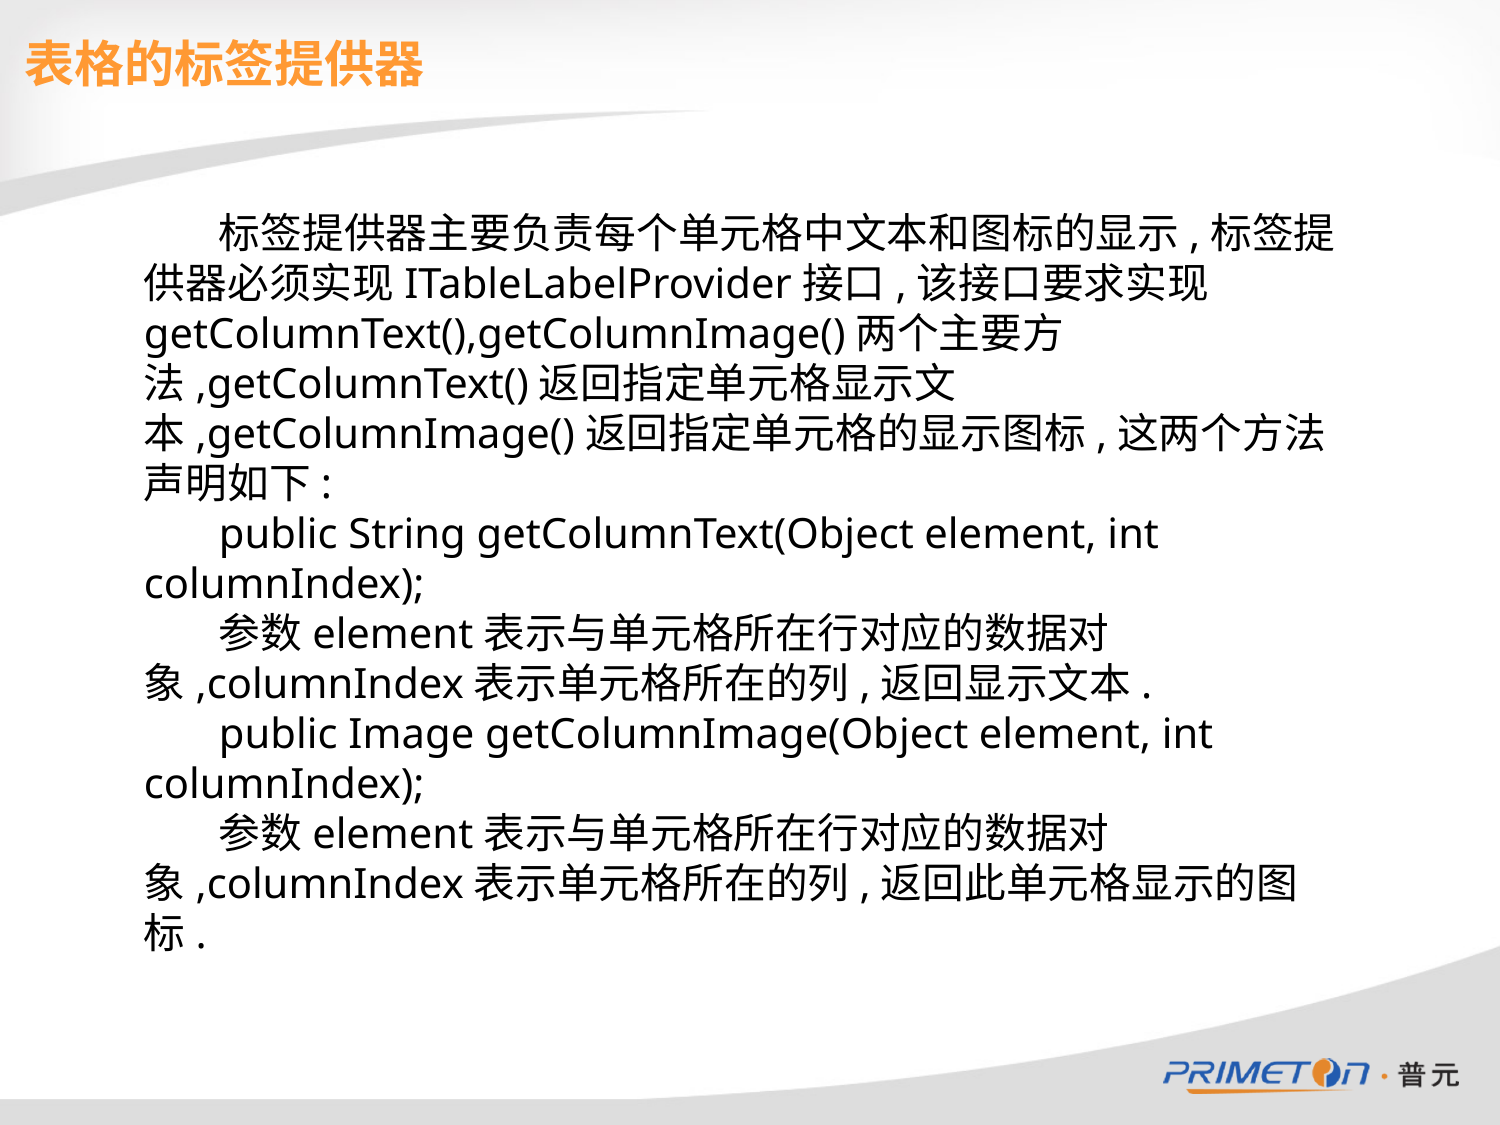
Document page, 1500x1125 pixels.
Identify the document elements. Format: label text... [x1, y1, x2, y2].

picture [0, 0, 1500, 1125]
text_box 标签提供器主要负责每个单元格中文本和图标的显示,标签提供器必须实现ITableLabelProvider接口,该接口要求实现getColumnText(),getColumnImage()两个主要方法,getColumnText()返回指定单元格显示文本,getColumnImage()返回指定单元格的显示图标,这两个方法声明如下: public String getColumnText(Object element, int columnIndex); 参数element表示与单元格所在行对应的数据对象,columnIndex表示单元格所在的列,返回显示文本. public Image getColumnImage(Object element, int columnIndex); 参数element表示与单元格所在行对应的数据对象,columnIndex表示单元格所在的列,返回此单元格显示的图标. [128, 199, 1368, 1029]
text_box 表格的标签提供器 [9, 24, 1463, 100]
